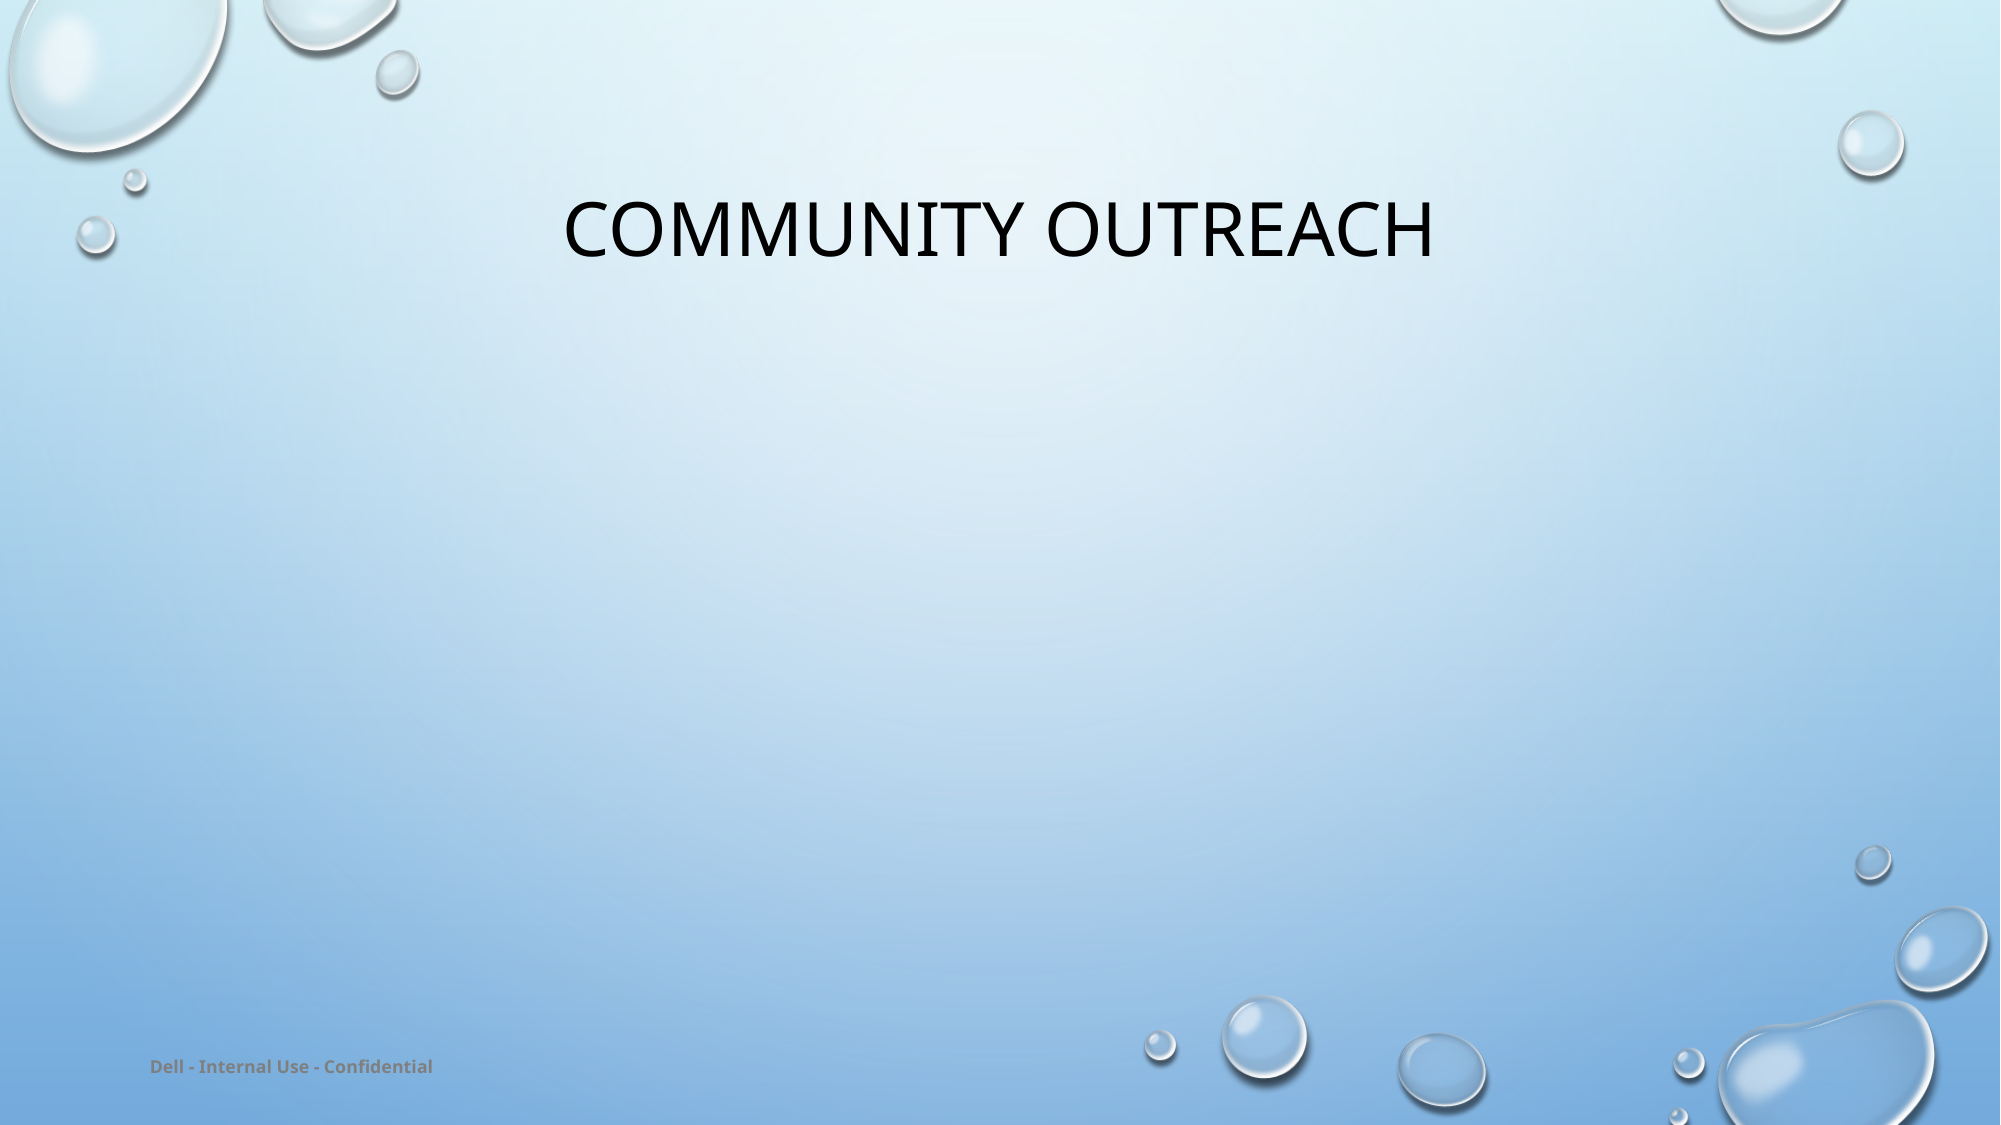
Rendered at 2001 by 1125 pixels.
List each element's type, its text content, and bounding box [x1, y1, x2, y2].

picture [0, 0, 2000, 1125]
title Community outreach [149, 101, 1851, 364]
